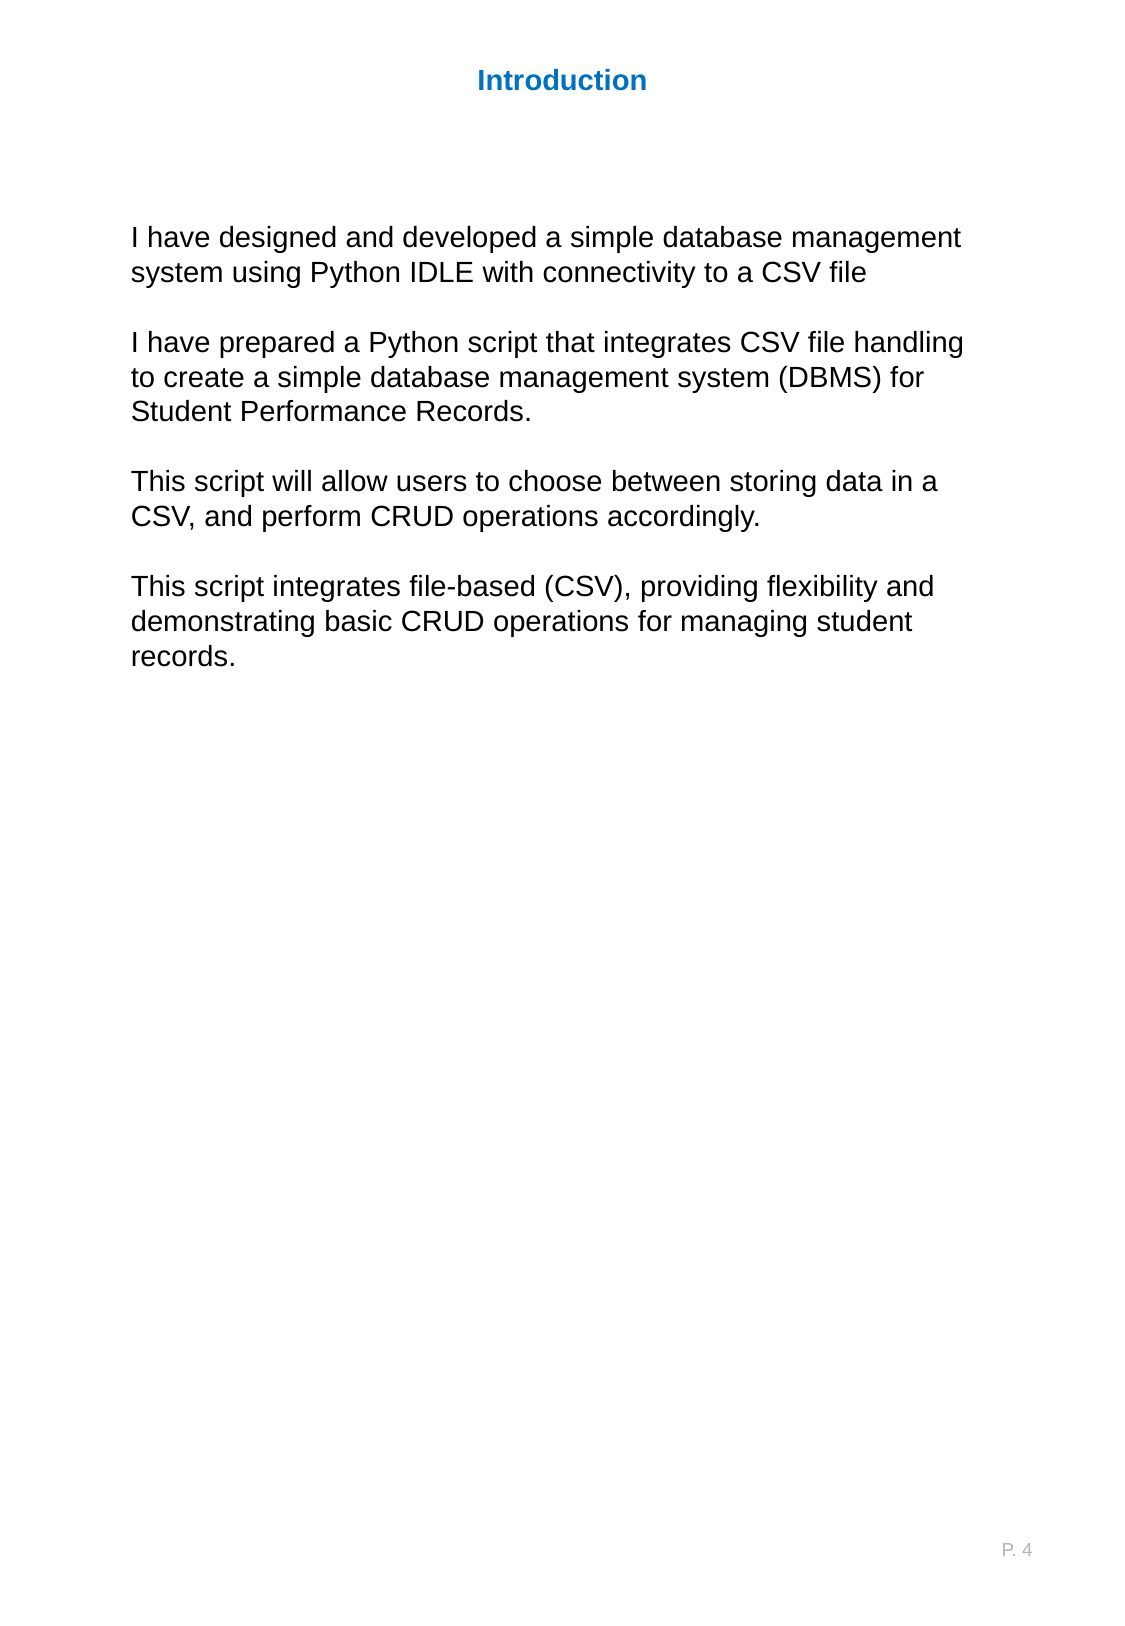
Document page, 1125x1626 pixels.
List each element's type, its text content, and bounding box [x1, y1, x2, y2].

text_box Introduction [462, 54, 663, 104]
text_box I have designed and developed a simple database management system using Python IDLE with connectivity to a CSV file I have prepared a Python script that integrates CSV file handling to create a simple database management system (DBMS) for Student Performance Records. This script will allow users to choose between storing data in a CSV, and perform CRUD operations accordingly. This script integrates file-based (CSV), providing flexibility and demonstrating basic CRUD operations for managing student records. [116, 210, 987, 680]
slide_number P. 4 [794, 1506, 1048, 1593]
